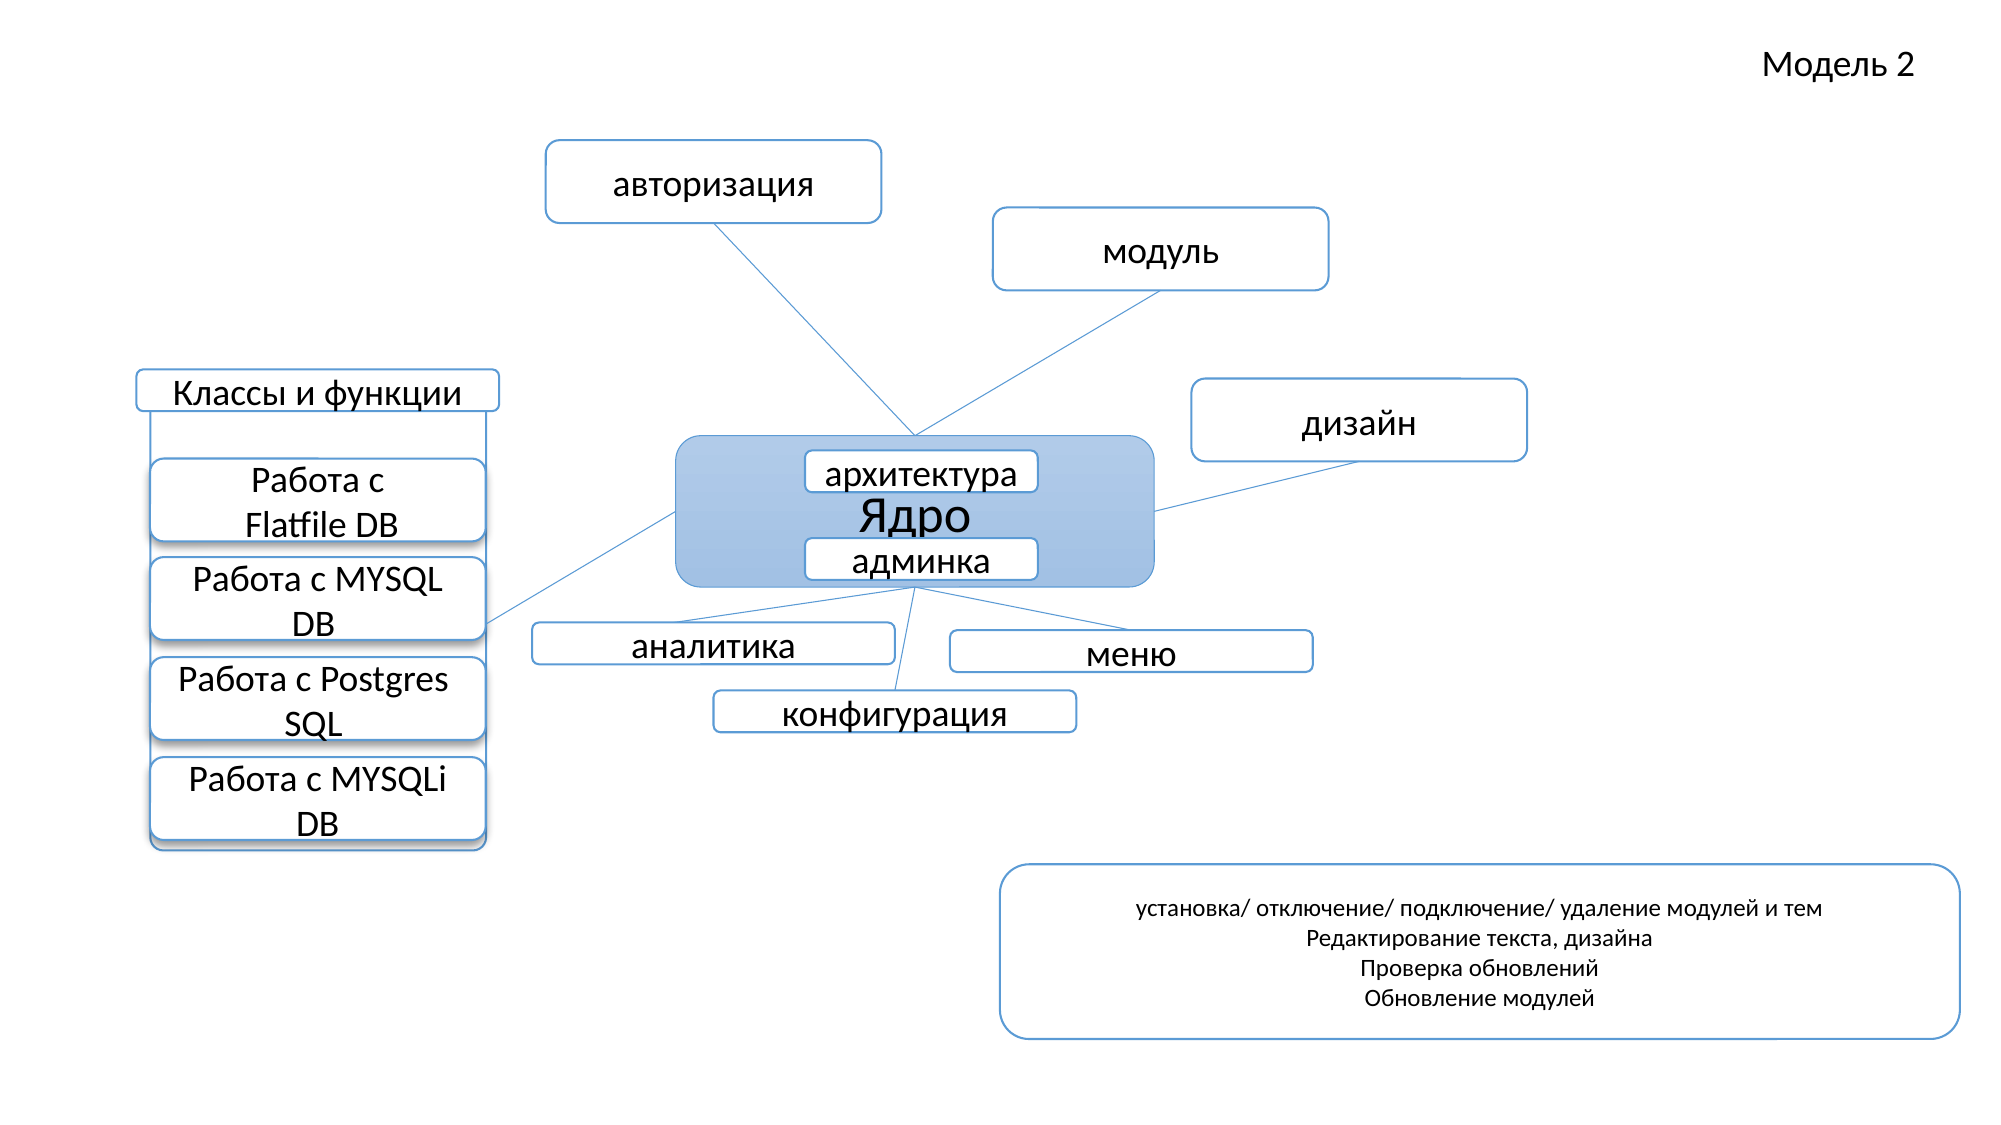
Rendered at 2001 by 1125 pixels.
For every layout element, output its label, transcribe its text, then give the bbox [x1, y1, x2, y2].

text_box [914, 587, 1132, 631]
text_box модуль [991, 206, 1330, 292]
text_box [149, 644, 488, 664]
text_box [1154, 461, 1360, 512]
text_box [894, 587, 915, 691]
text_box авторизация [544, 139, 883, 225]
text_box архитектура [803, 449, 1039, 494]
text_box админка [803, 537, 1039, 581]
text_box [713, 223, 915, 436]
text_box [915, 290, 1161, 436]
text_box Работа с MYSQL DB [148, 556, 487, 642]
text_box аналитика [531, 625, 894, 666]
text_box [532, 587, 894, 644]
text_box меню [948, 629, 1314, 674]
text_box Классы и функции [135, 368, 501, 413]
text_box [149, 547, 486, 562]
text_box дизайн [1190, 377, 1529, 463]
text_box [149, 413, 488, 466]
text_box Работа с MYSQLi DB [148, 756, 487, 842]
text_box Ядро [675, 435, 1155, 588]
text_box [149, 744, 488, 764]
text_box установка/ отключение/ подключение/ удаление модулей и тем Редактирование текста, дизайна Проверка обновлений Обновление модулей [998, 863, 1961, 1041]
text_box конфигурация [712, 689, 1078, 734]
text_box Работа с Postgres SQL [148, 656, 487, 742]
text_box Работа с Flatfile DB [148, 457, 487, 543]
text_box Модель 2 [1746, 31, 1931, 92]
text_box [486, 511, 676, 625]
